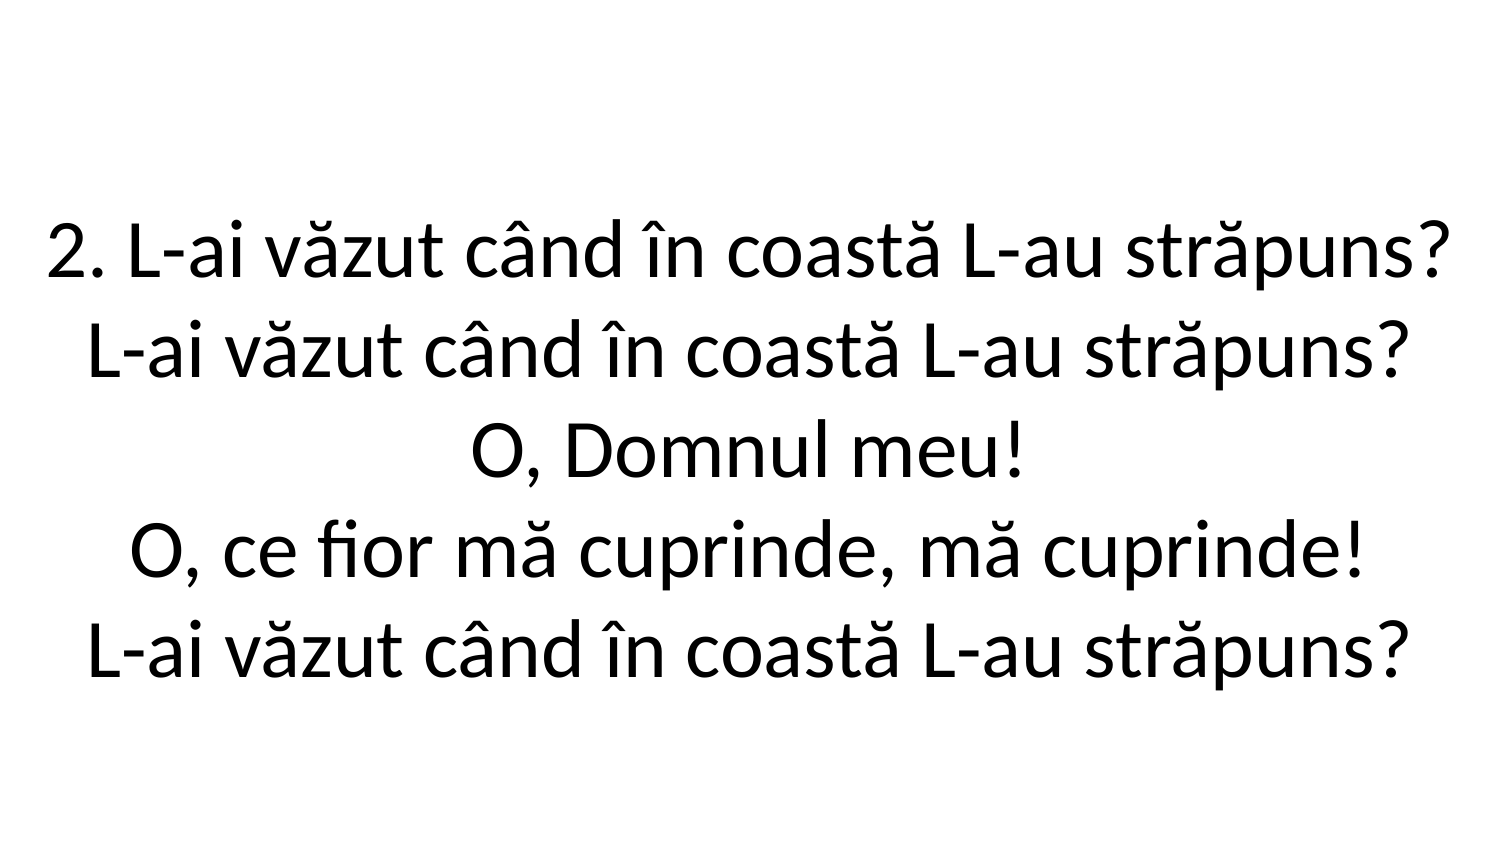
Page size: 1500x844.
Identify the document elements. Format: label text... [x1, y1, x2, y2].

text_box 2. L-ai văzut când în coastă L-au străpuns? L-ai văzut când în coastă L-au străpuns? O, Domnul meu! O, ce fior mă cuprinde, mă cuprinde! L-ai văzut când în coastă L-au străpuns? [30, 142, 1470, 702]
